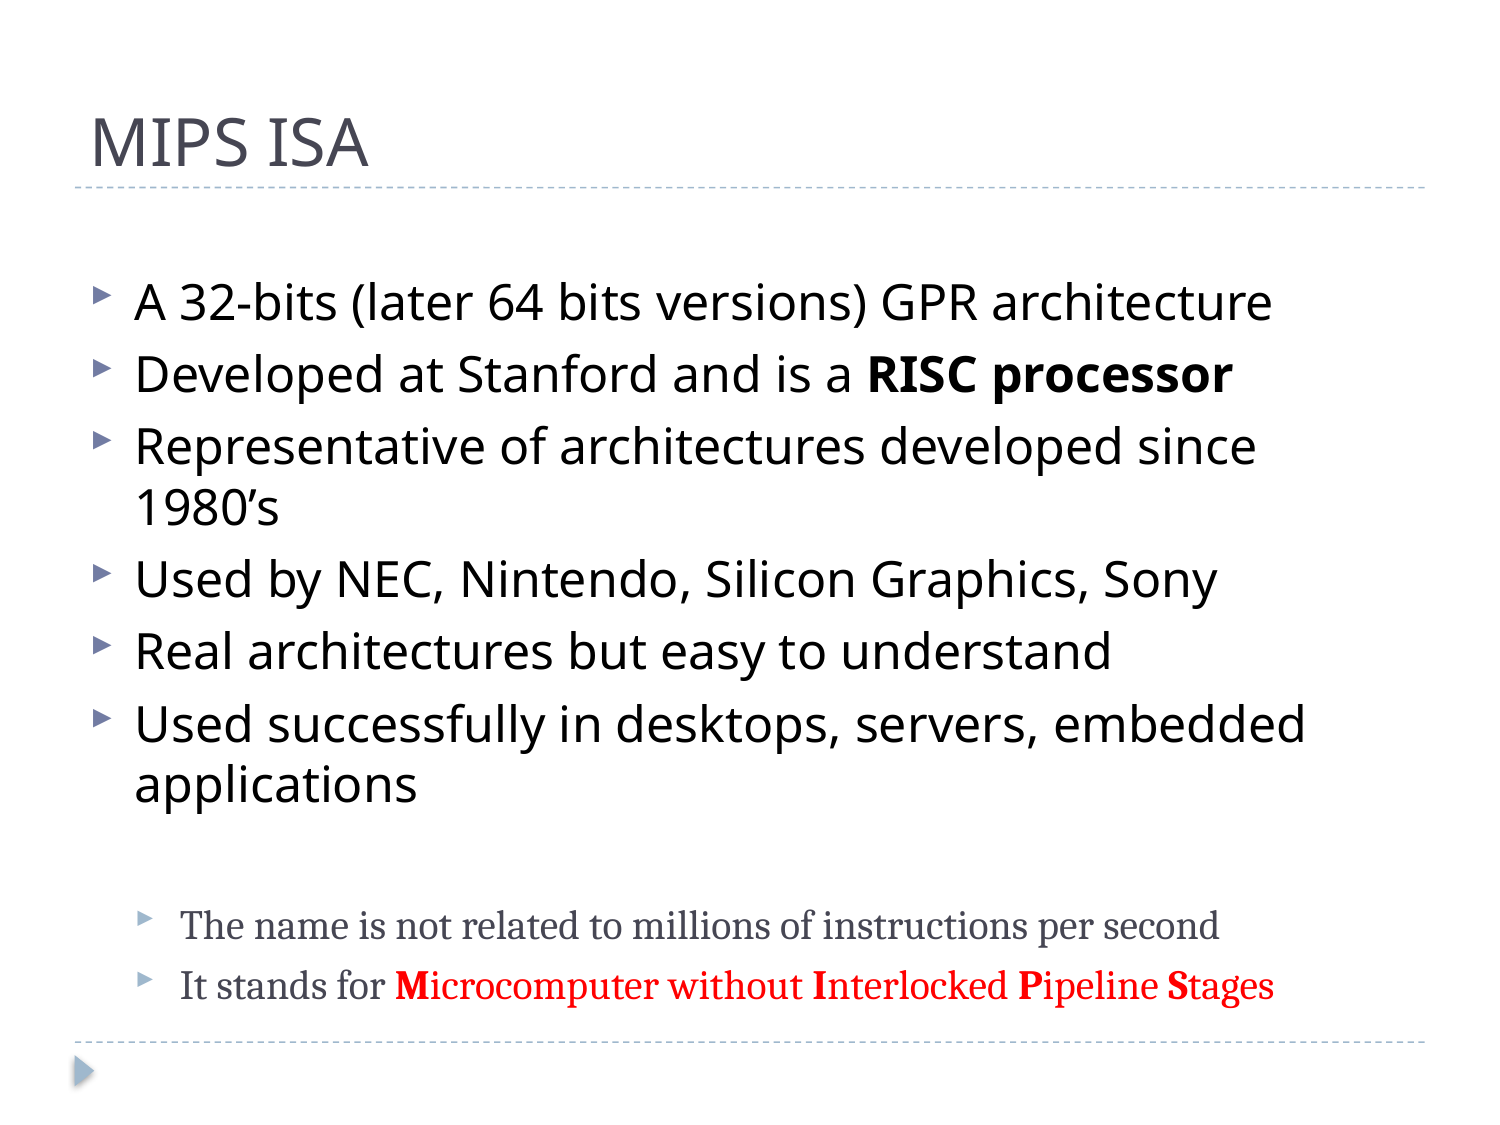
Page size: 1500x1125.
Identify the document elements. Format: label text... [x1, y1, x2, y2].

title MIPS ISA [75, 24, 1425, 188]
list A 32-bits (later 64 bits versions) GPR architecture Developed at Stanford and is a RISC processor Representative of architectures developed since 1980’s Used by NEC, Nintendo, Silicon Graphics, Sony Real architectures but easy to understand Used successfully in desktops, servers, embedded applications The name is not related to millions of instructions per second It stands for Microcomputer without Interlocked Pipeline Stages [75, 262, 1425, 1038]
